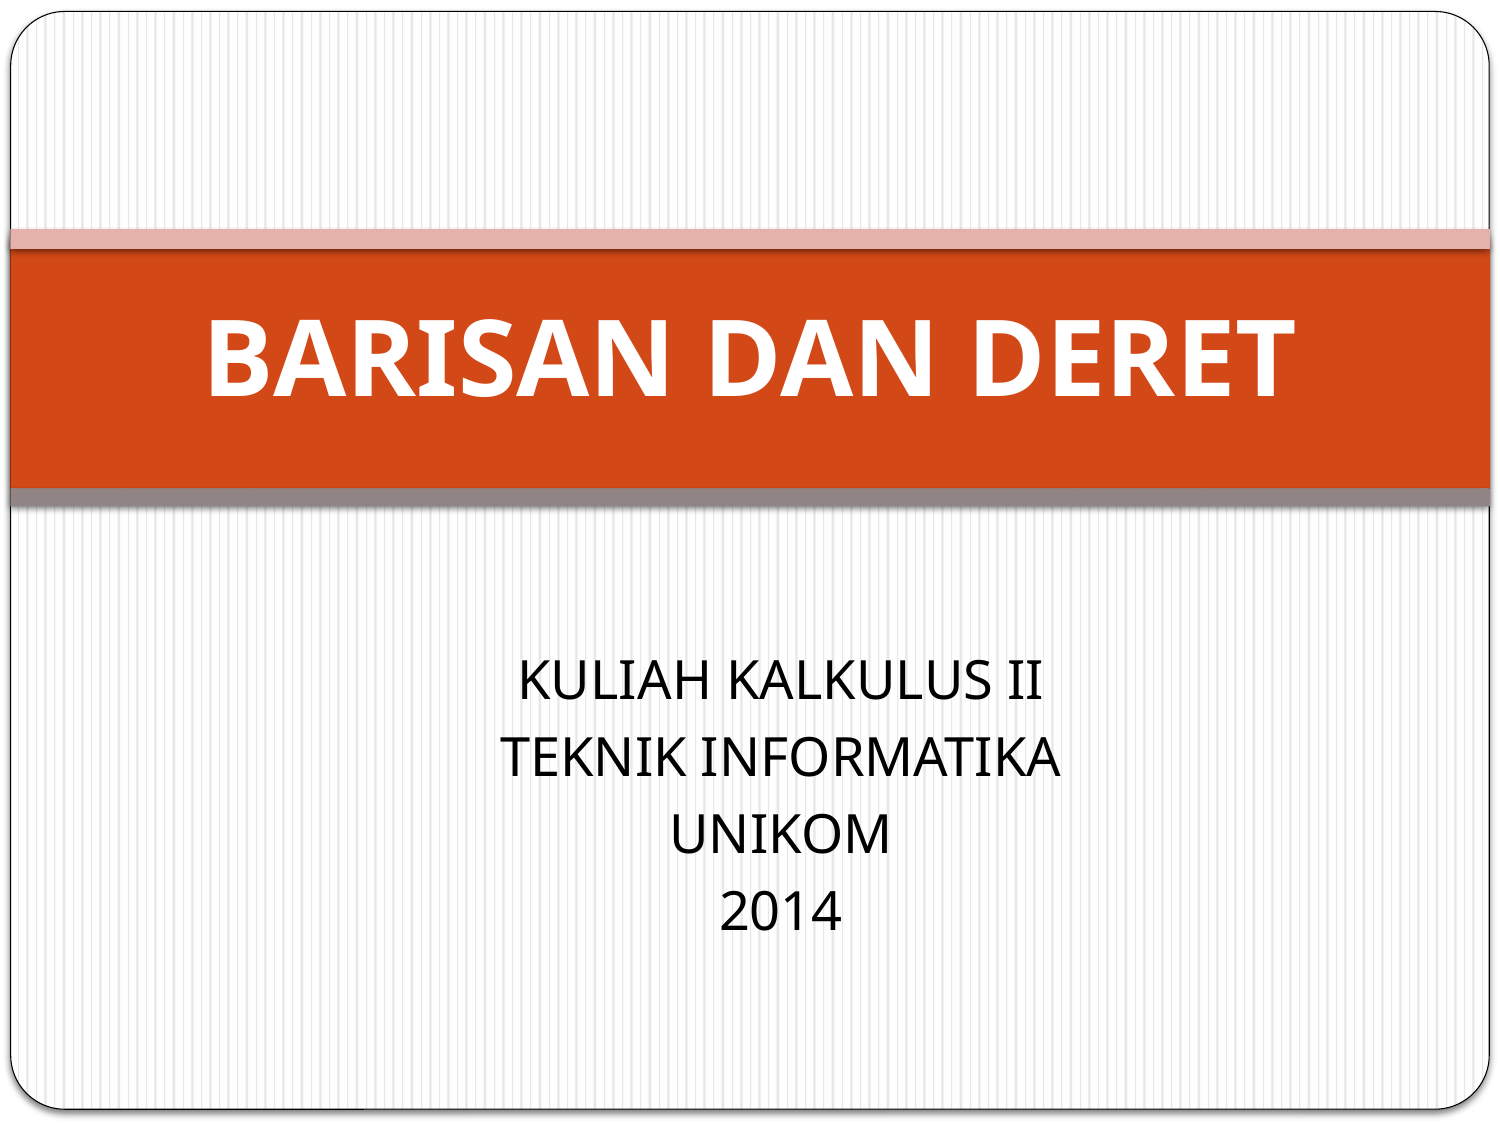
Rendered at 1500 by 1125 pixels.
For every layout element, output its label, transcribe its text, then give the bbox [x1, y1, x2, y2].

subtitle KULIAH KALKULUS II TEKNIK INFORMATIKA UNIKOM 2014 [225, 637, 1338, 1000]
title BARISAN DAN DERET [112, 237, 1388, 479]
